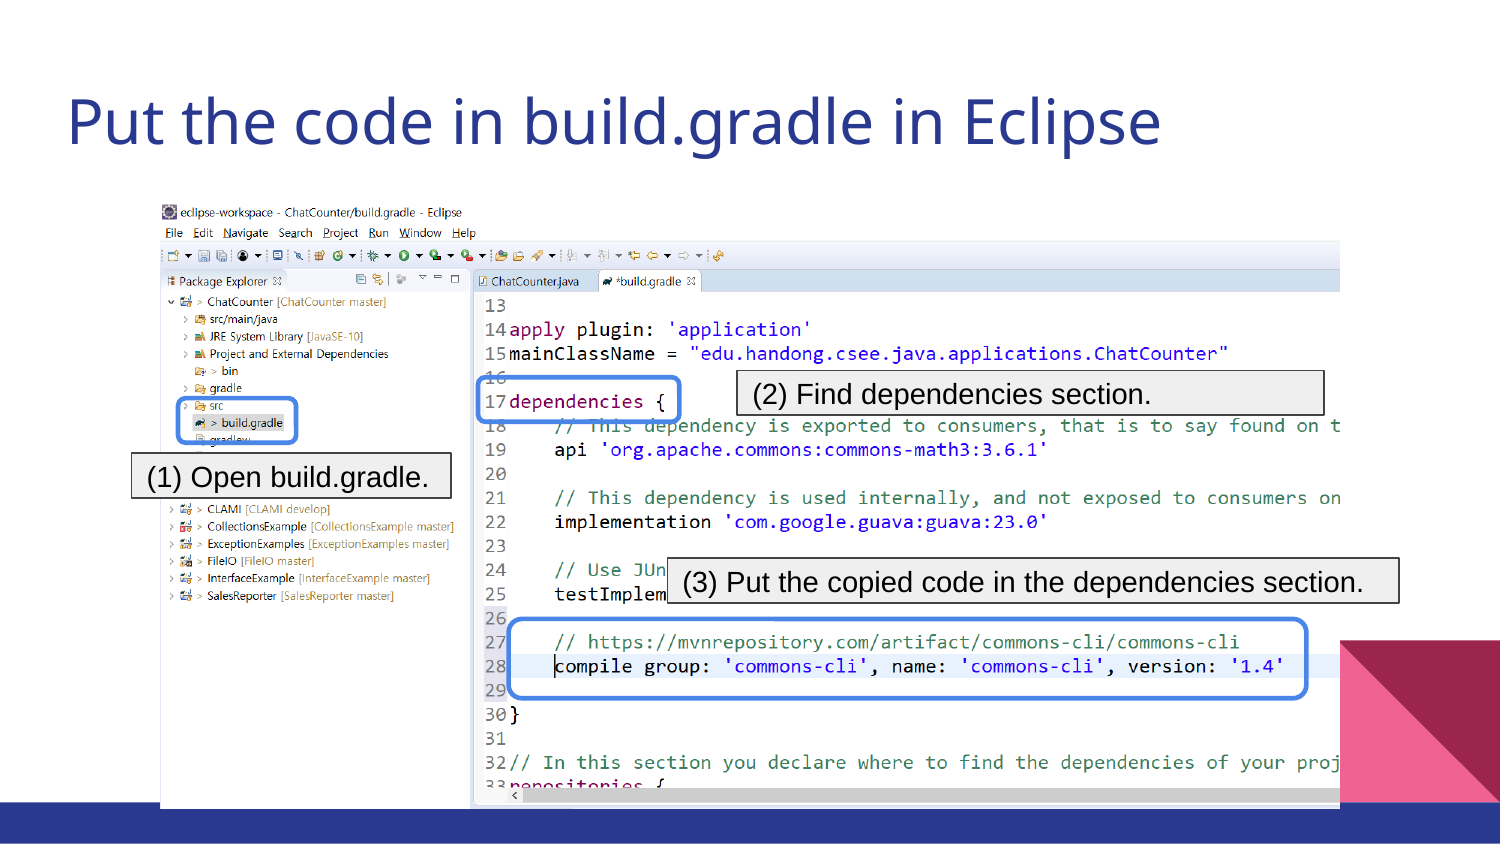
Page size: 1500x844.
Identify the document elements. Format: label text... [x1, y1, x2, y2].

title Put the code in build.gradle in Eclipse [51, 67, 1449, 167]
text_box (1) Open build.gradle. [131, 453, 154, 498]
picture [159, 201, 1341, 809]
text_box (3) Put the copied code in the dependencies section. [1346, 558, 1400, 603]
